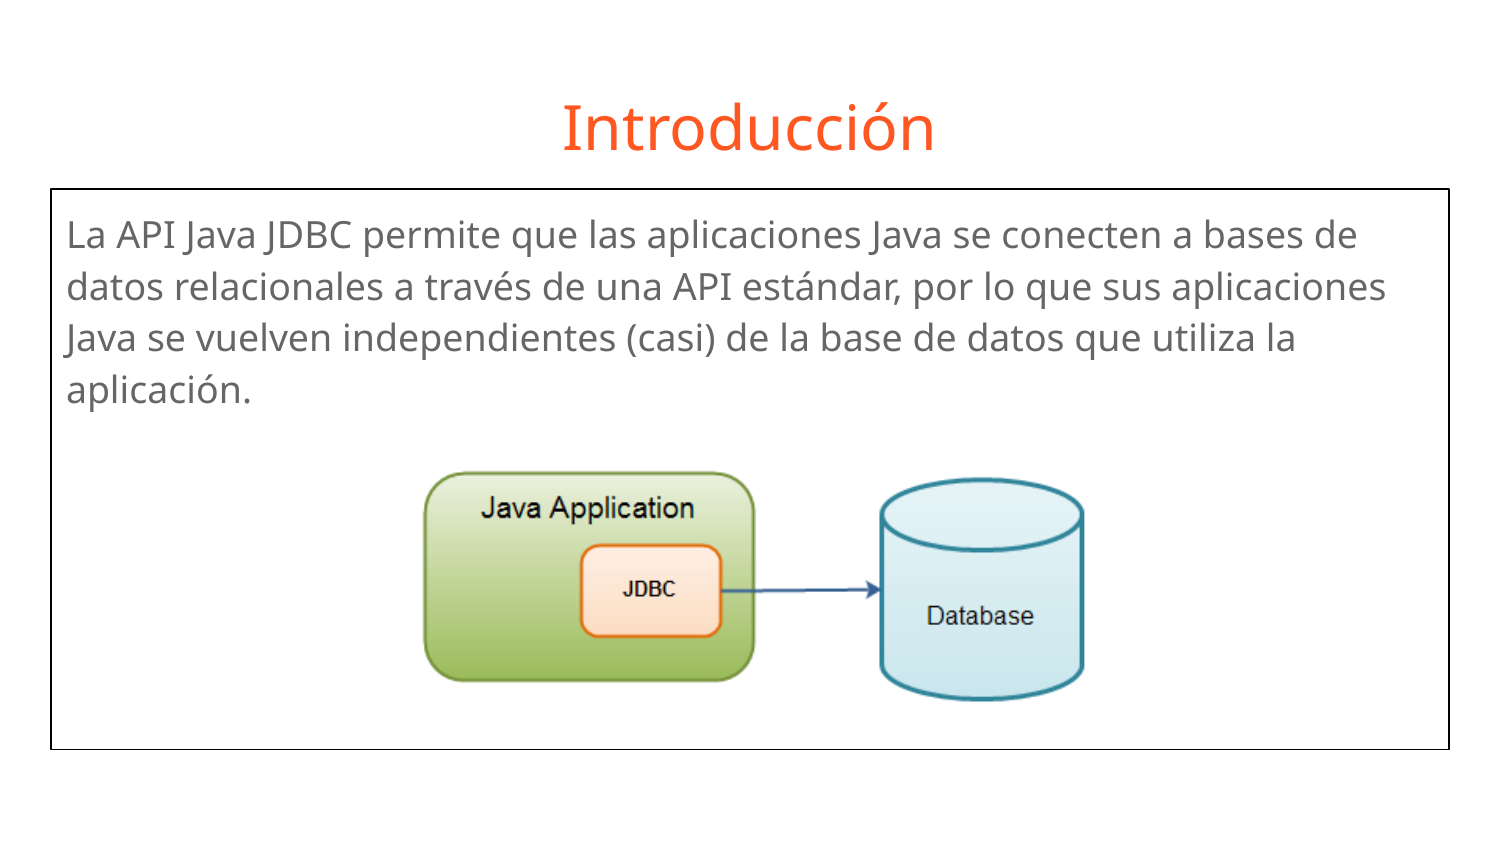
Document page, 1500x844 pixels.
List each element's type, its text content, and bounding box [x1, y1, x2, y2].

title Introducción [51, 72, 1449, 167]
list La API Java JDBC permite que las aplicaciones Java se conecten a bases de datos relacionales a través de una API estándar, por lo que sus aplicaciones Java se vuelven independientes (casi) de la base de datos que utiliza la aplicación. [51, 189, 1449, 750]
picture [397, 443, 1119, 731]
